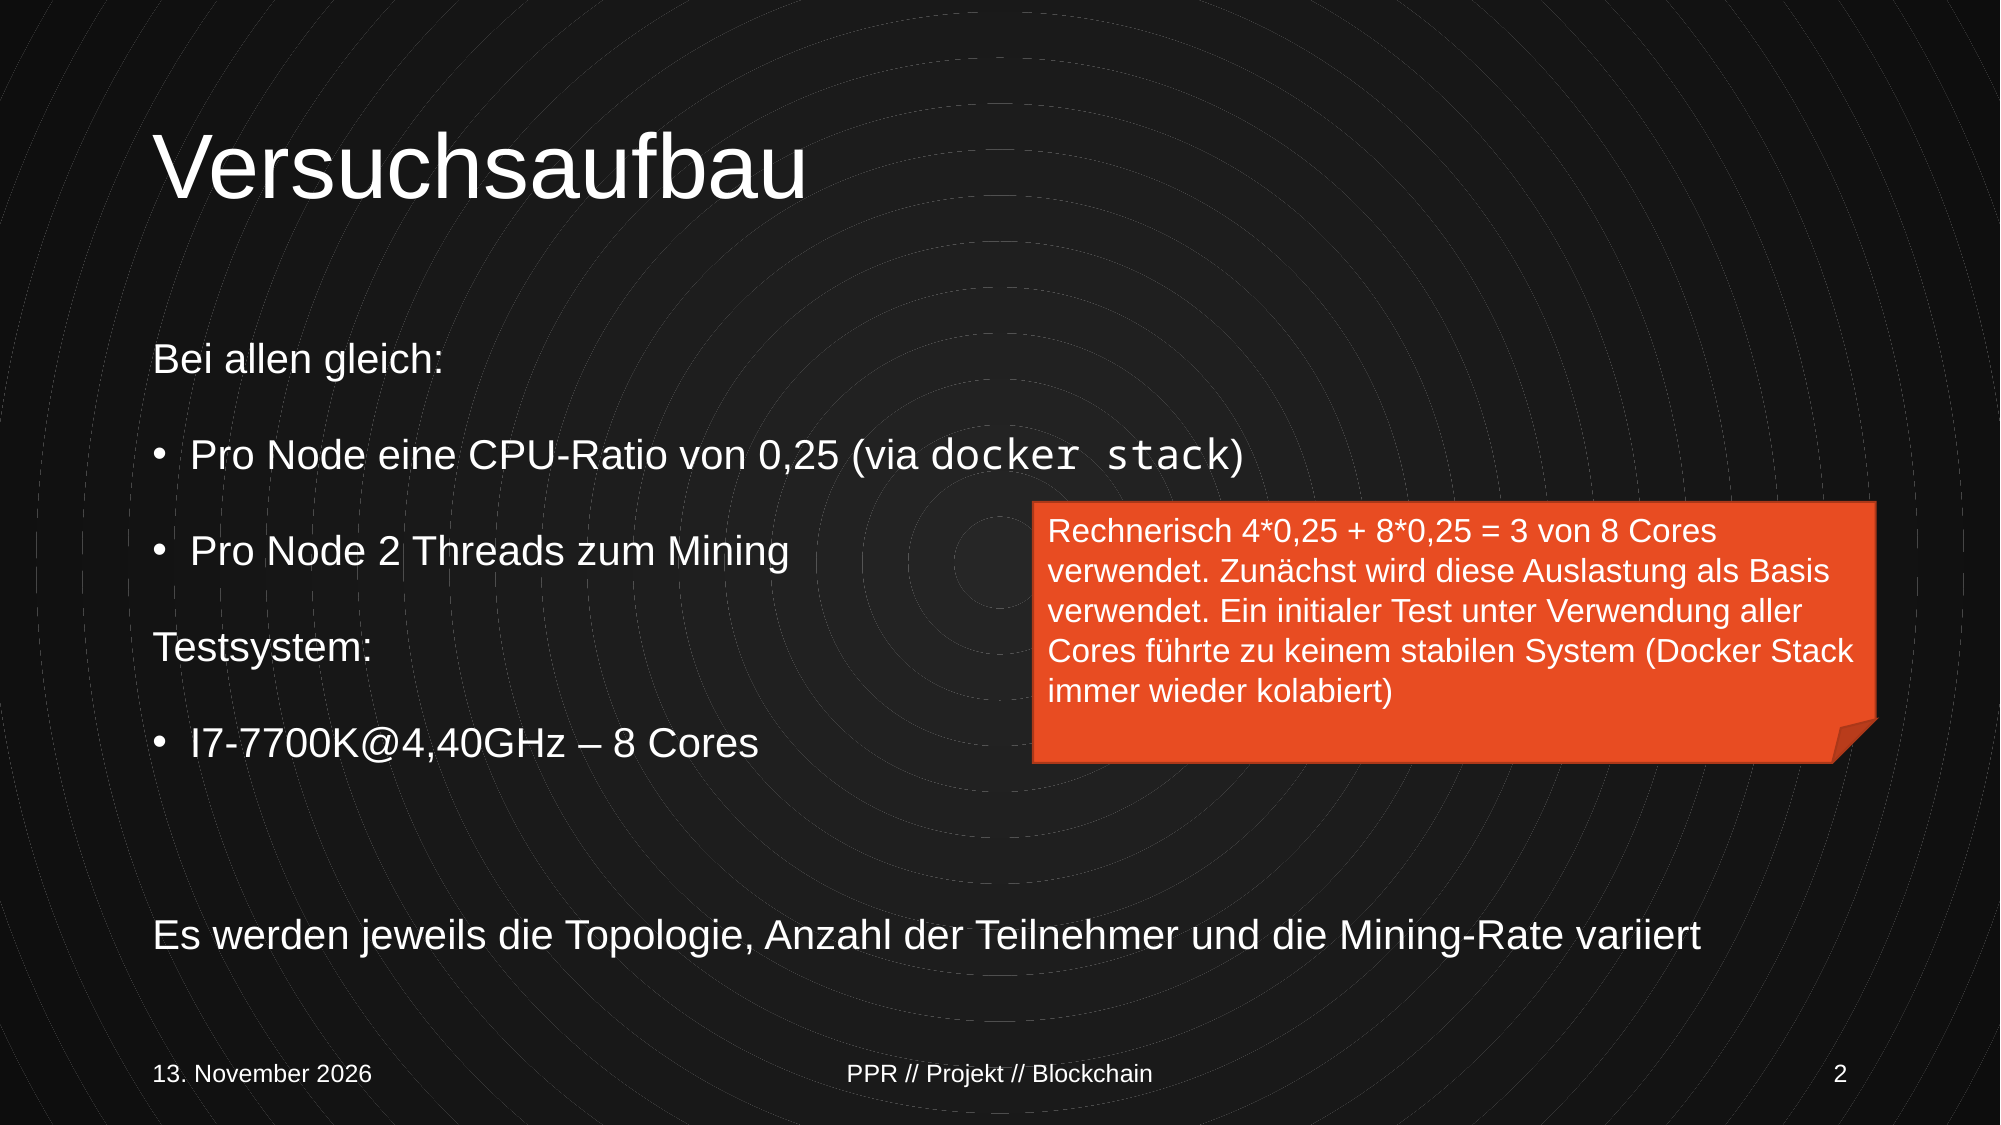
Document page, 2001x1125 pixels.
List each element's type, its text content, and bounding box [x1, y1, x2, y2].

slide_number 2 [1412, 1042, 1863, 1103]
text_box Rechnerisch 4*0,25 + 8*0,25 = 3 von 8 Cores verwendet. Zunächst wird diese Auslastung als Basis verwendet. Ein initialer Test unter Verwendung aller Cores führte zu keinem stabilen System (Docker Stack immer wieder kolabiert) [1031, 500, 1880, 764]
footer PPR // Projekt // Blockchain [662, 1042, 1338, 1103]
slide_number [137, 1042, 588, 1103]
title Versuchsaufbau [137, 59, 1863, 278]
list Bei allen gleich: Pro Node eine CPU-Ratio von 0,25 (via docker stack) Pro Node 2 Threads zum Mining Testsystem: I7-7700K@4,40GHz – 8 Cores Es werden jeweils die Topologie, Anzahl der Teilnehmer und die Mining-Rate variiert [137, 299, 1863, 1014]
